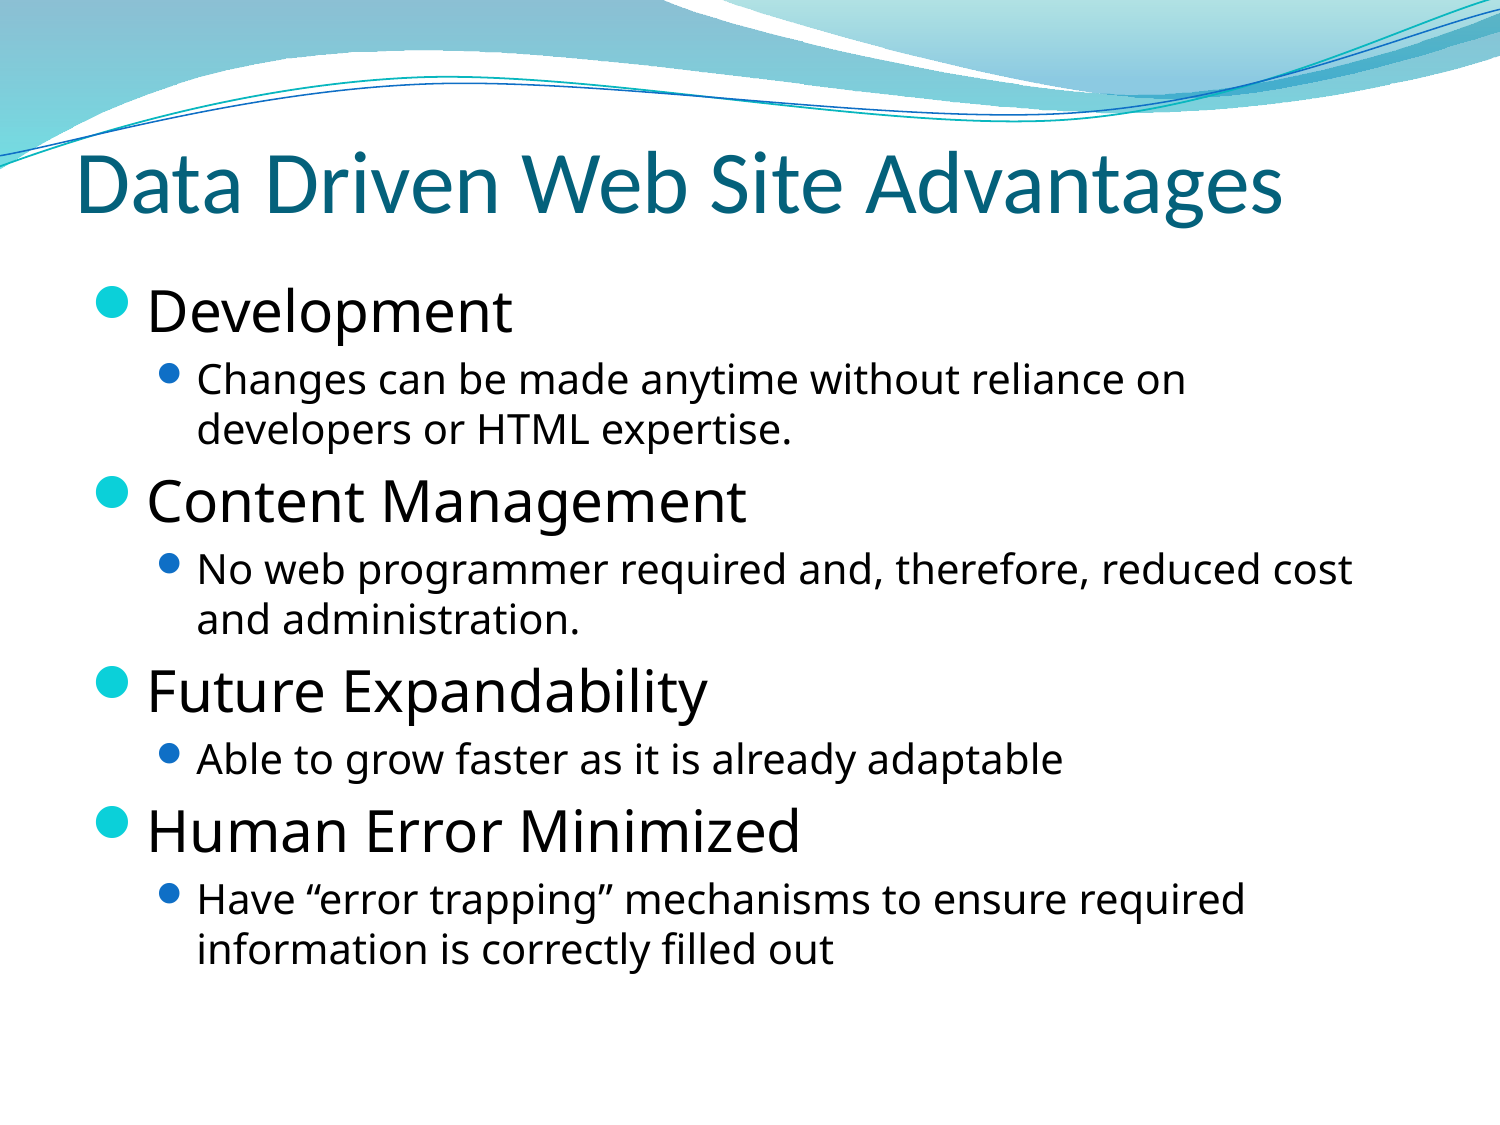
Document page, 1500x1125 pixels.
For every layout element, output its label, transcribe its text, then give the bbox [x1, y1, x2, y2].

title Data Driven Web Site Advantages [75, 115, 1425, 232]
list Development Changes can be made anytime without reliance on developers or HTML expertise. Content Management No web programmer required and, therefore, reduced cost and administration. Future Expandability Able to grow faster as it is already adaptable Human Error Minimized Have “error trapping” mechanisms to ensure required information is correctly filled out [76, 267, 1427, 1035]
